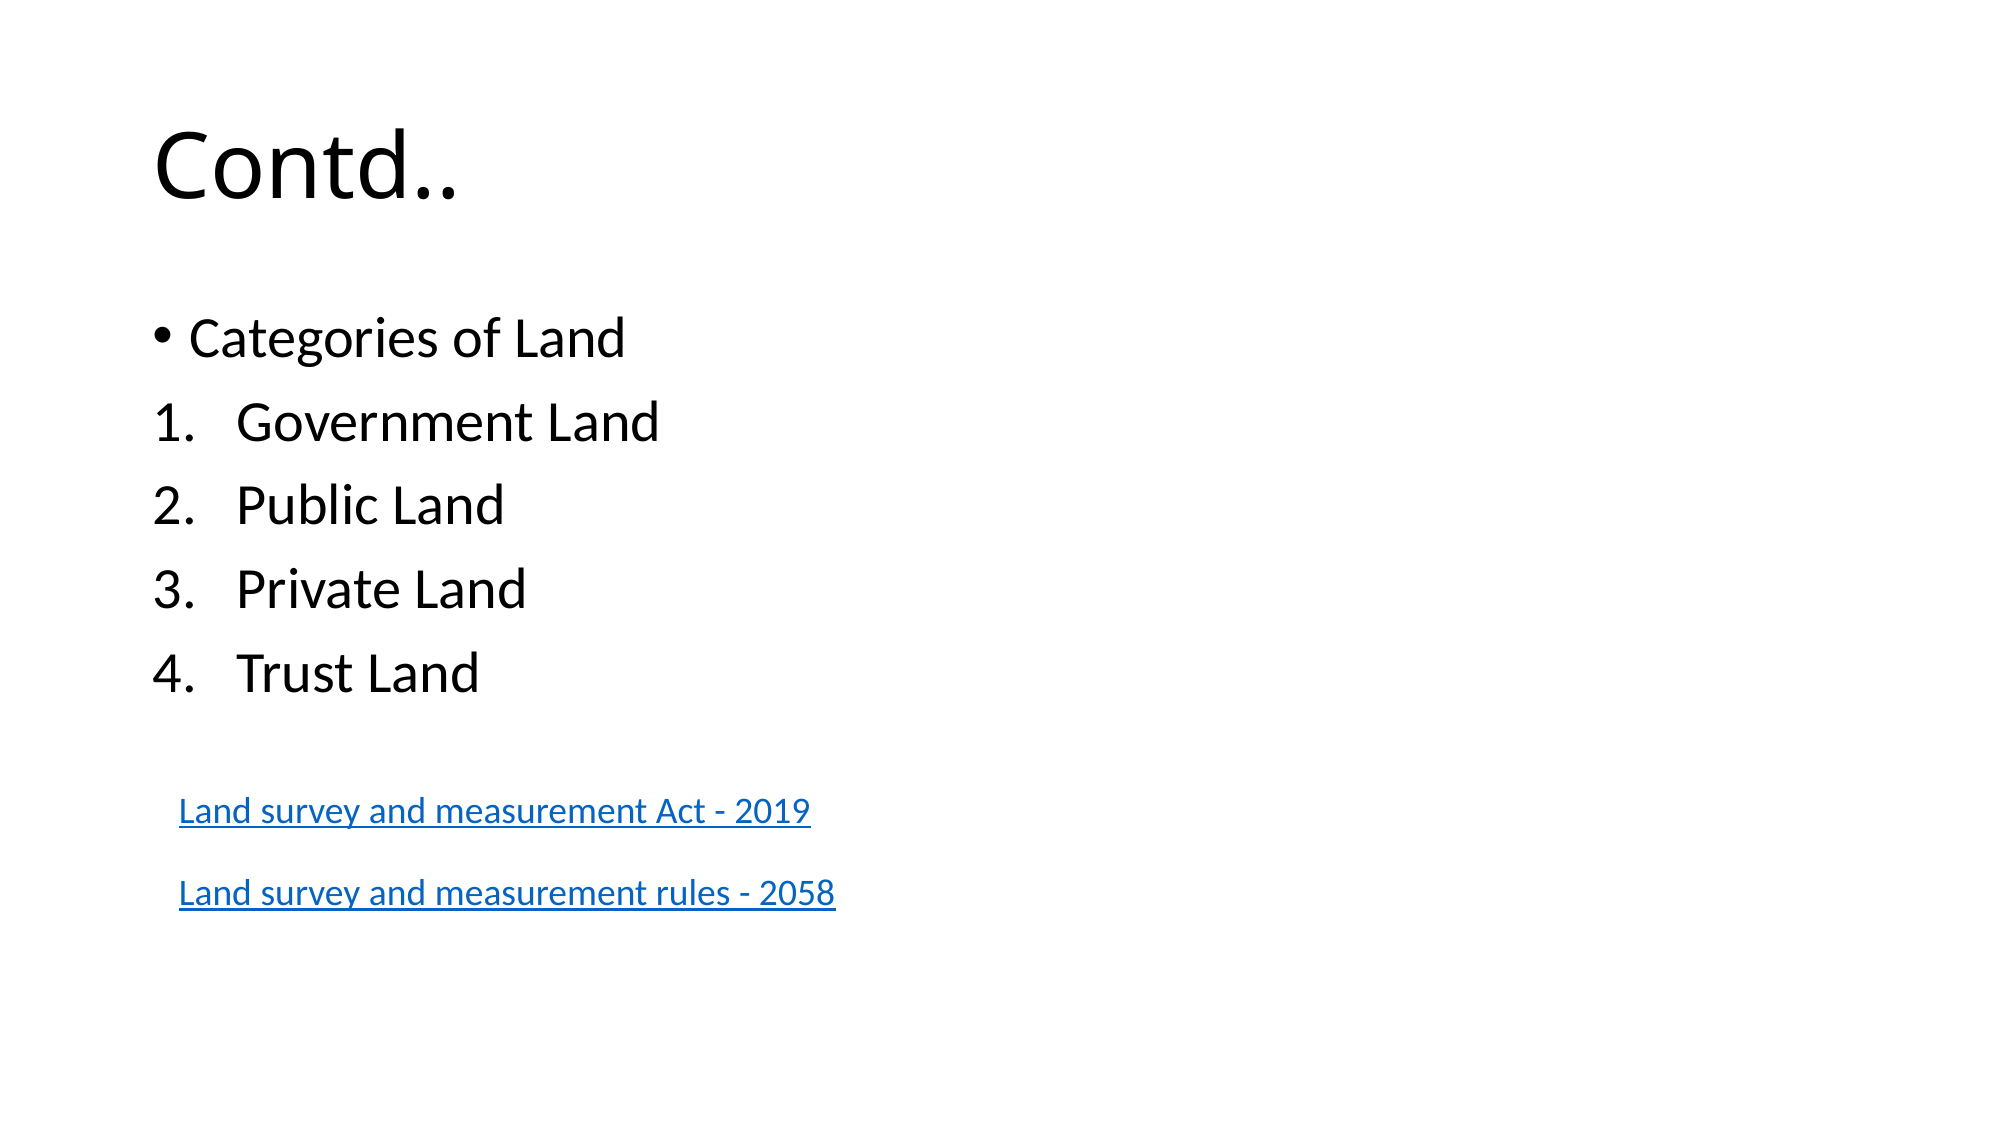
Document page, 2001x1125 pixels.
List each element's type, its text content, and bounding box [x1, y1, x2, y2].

list Categories of Land Government Land Public Land Private Land Trust Land [137, 299, 1863, 1014]
title Contd.. [137, 59, 1863, 278]
text_box Land survey and measurement Act - 2019 [164, 778, 868, 838]
text_box Land survey and measurement rules - 2058 [164, 860, 869, 921]
